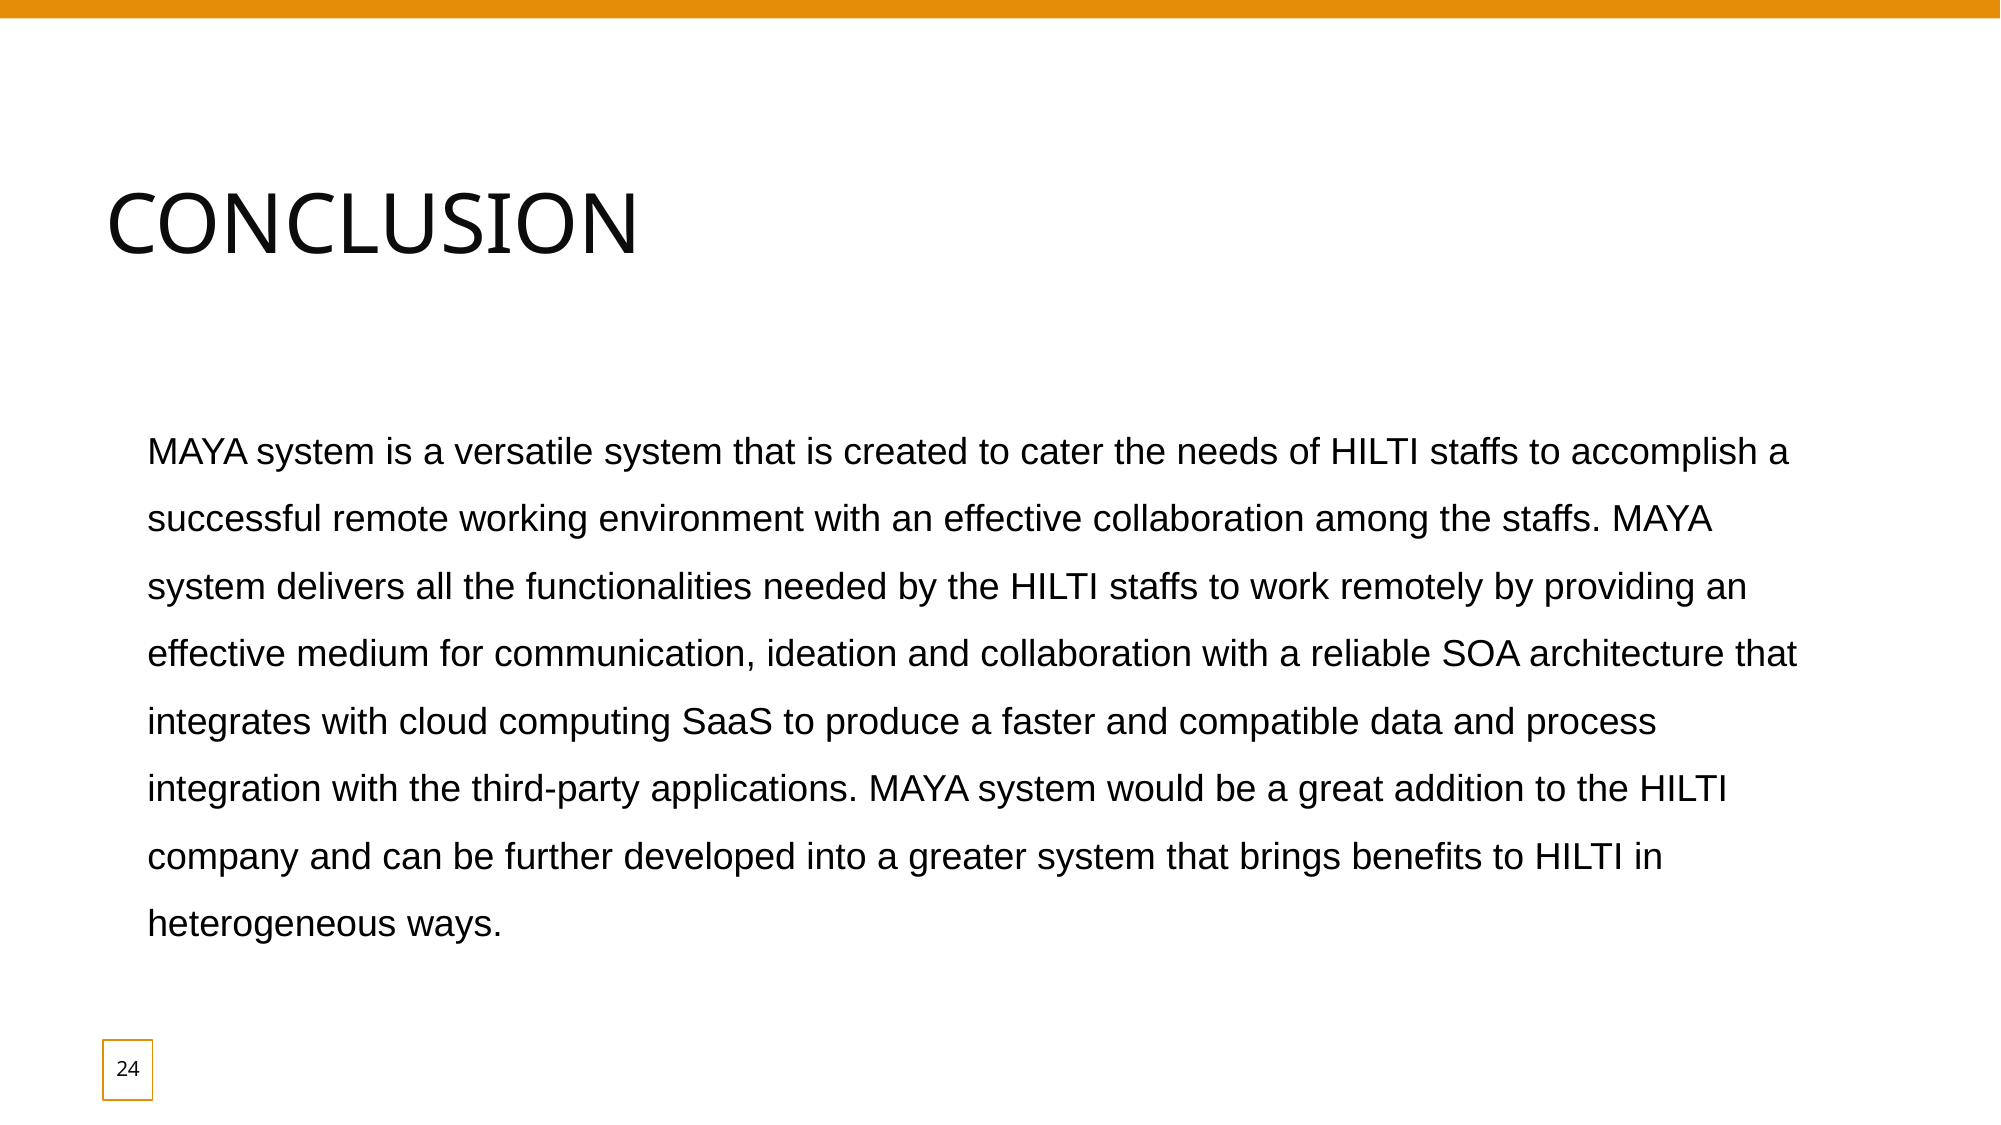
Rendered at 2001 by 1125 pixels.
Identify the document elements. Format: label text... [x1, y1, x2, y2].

title CONCLUSION [90, 162, 1863, 279]
list MAYA system is a versatile system that is created to cater the needs of HILTI staffs to accomplish a successful remote working environment with an effective collaboration among the staffs. MAYA system delivers all the functionalities needed by the HILTI staffs to work remotely by providing an effective medium for communication, ideation and collaboration with a reliable SOA architecture that integrates with cloud computing SaaS to produce a faster and compatible data and process integration with the third-party applications. MAYA system would be a great addition to the HILTI company and can be further developed into a greater system that brings benefits to HILTI in heterogeneous ways. [132, 396, 1821, 998]
slide_number ‹#› [102, 1039, 153, 1101]
picture [0, 0, 1367, 76]
